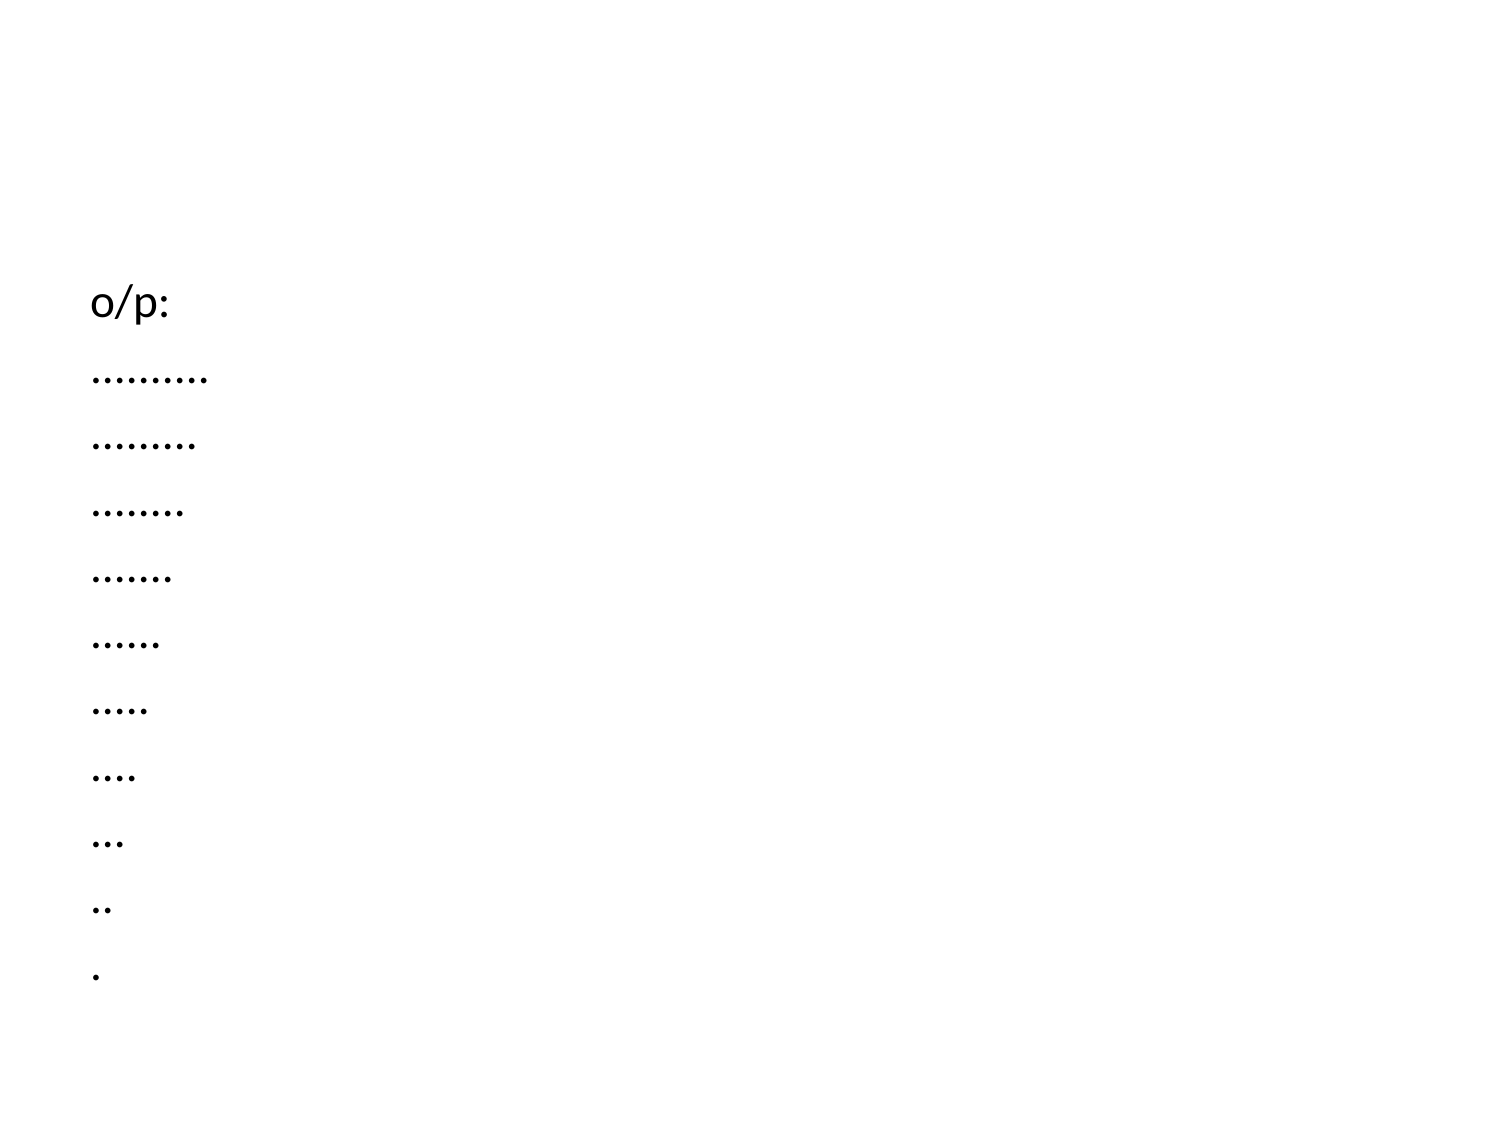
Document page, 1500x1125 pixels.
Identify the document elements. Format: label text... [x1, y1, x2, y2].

list o/p: .......... ......... ........ ....... ...... ..... .... ... .. . [75, 262, 1425, 1005]
